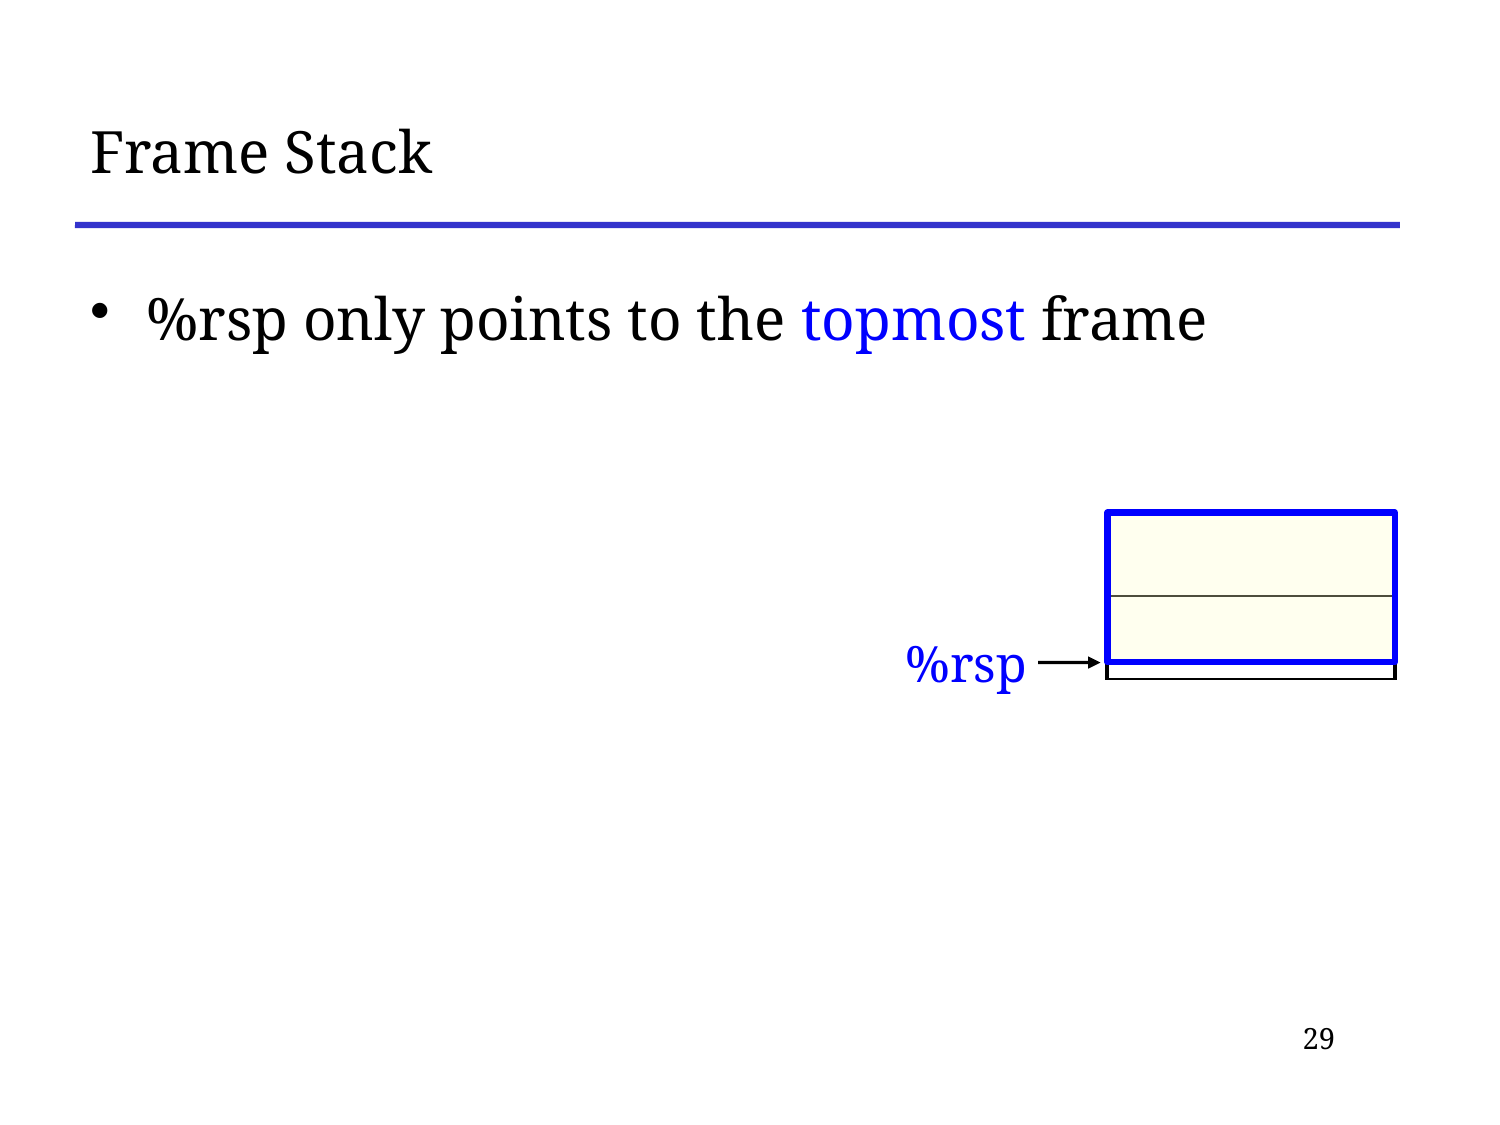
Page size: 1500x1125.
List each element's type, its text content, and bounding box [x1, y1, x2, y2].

text_box [1107, 512, 1395, 663]
list %rsp only points to the topmost frame [75, 275, 1325, 450]
title Frame Stack [75, 75, 1400, 225]
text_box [895, 624, 1101, 701]
table_cell [1109, 663, 1393, 678]
slide_number 29 [1137, 1012, 1351, 1088]
